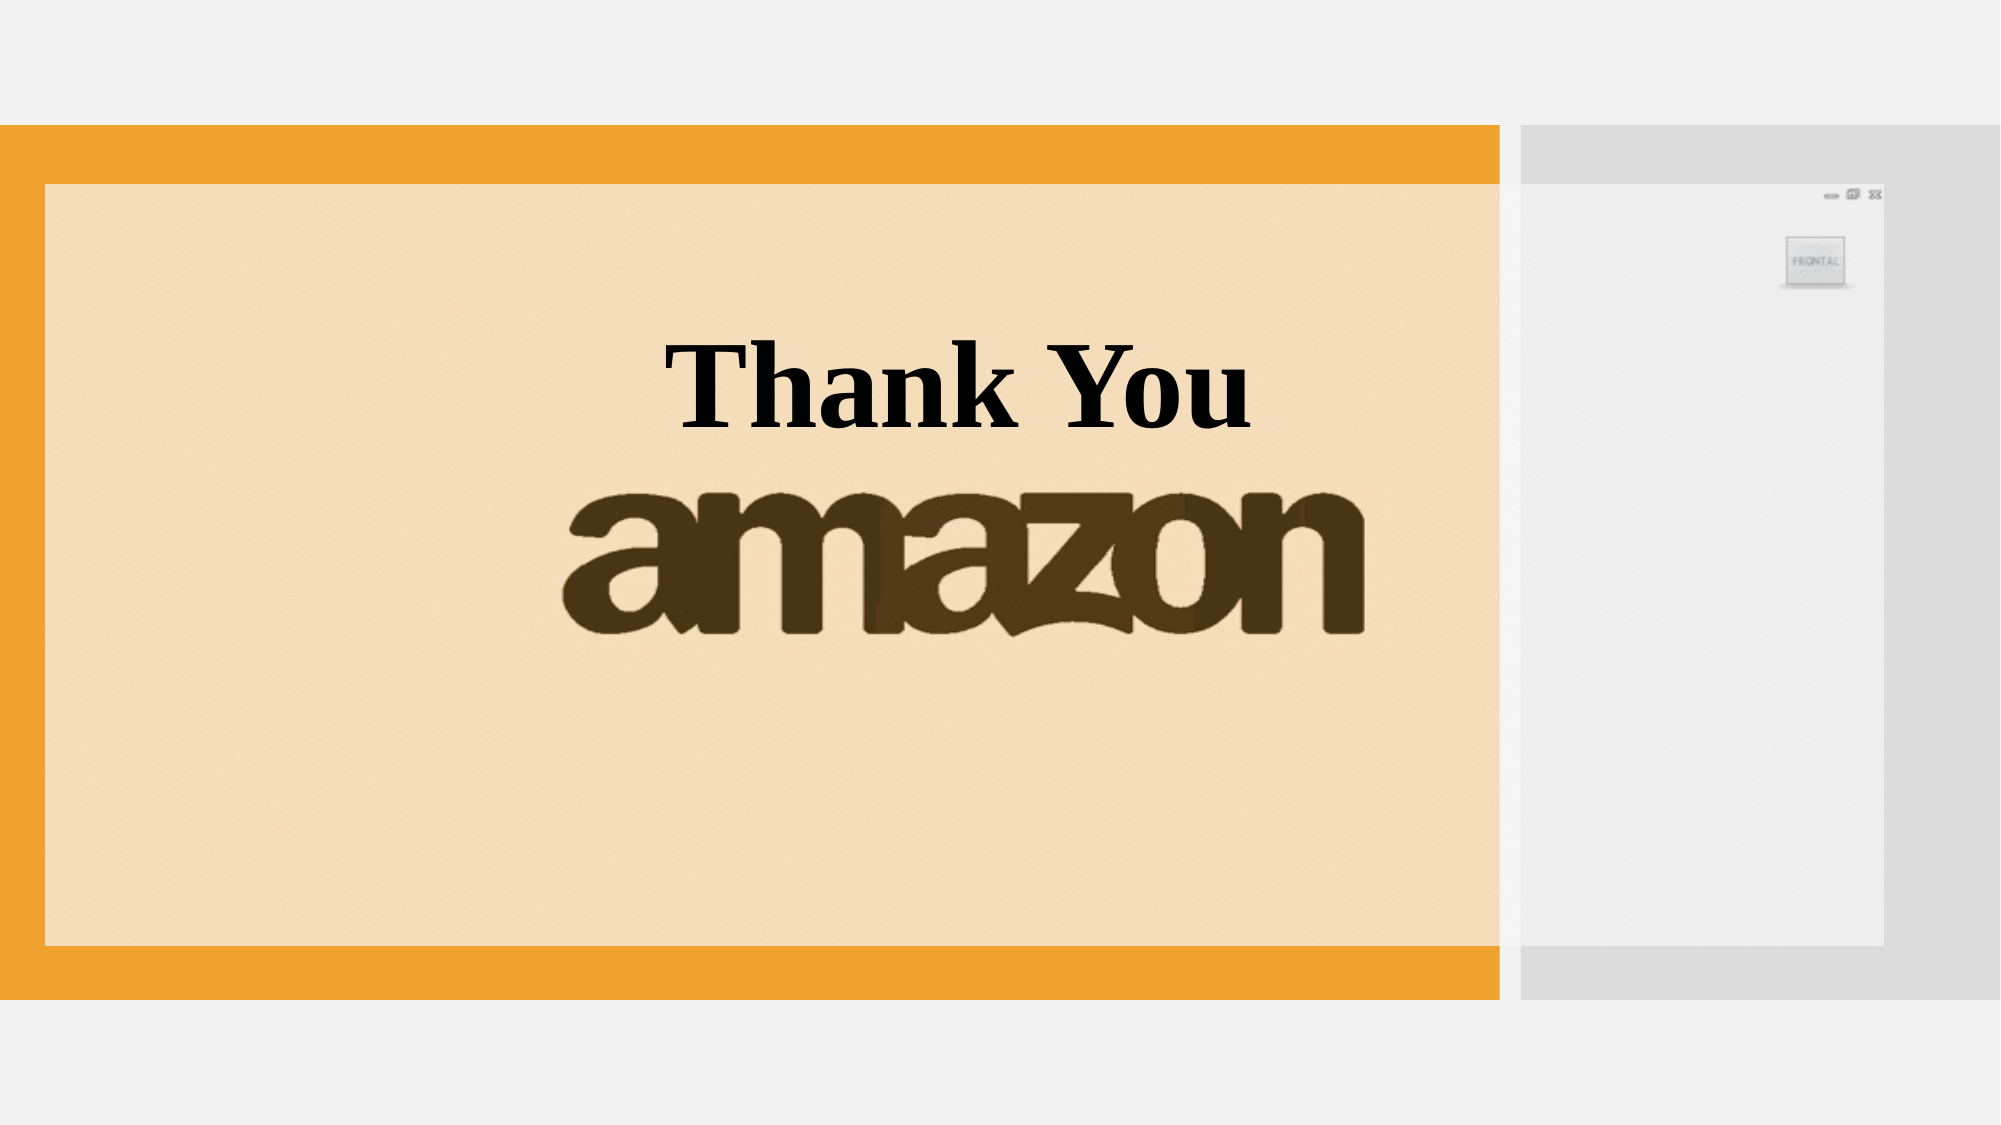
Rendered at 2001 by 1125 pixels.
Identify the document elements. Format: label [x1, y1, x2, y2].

picture [44, 184, 1884, 947]
